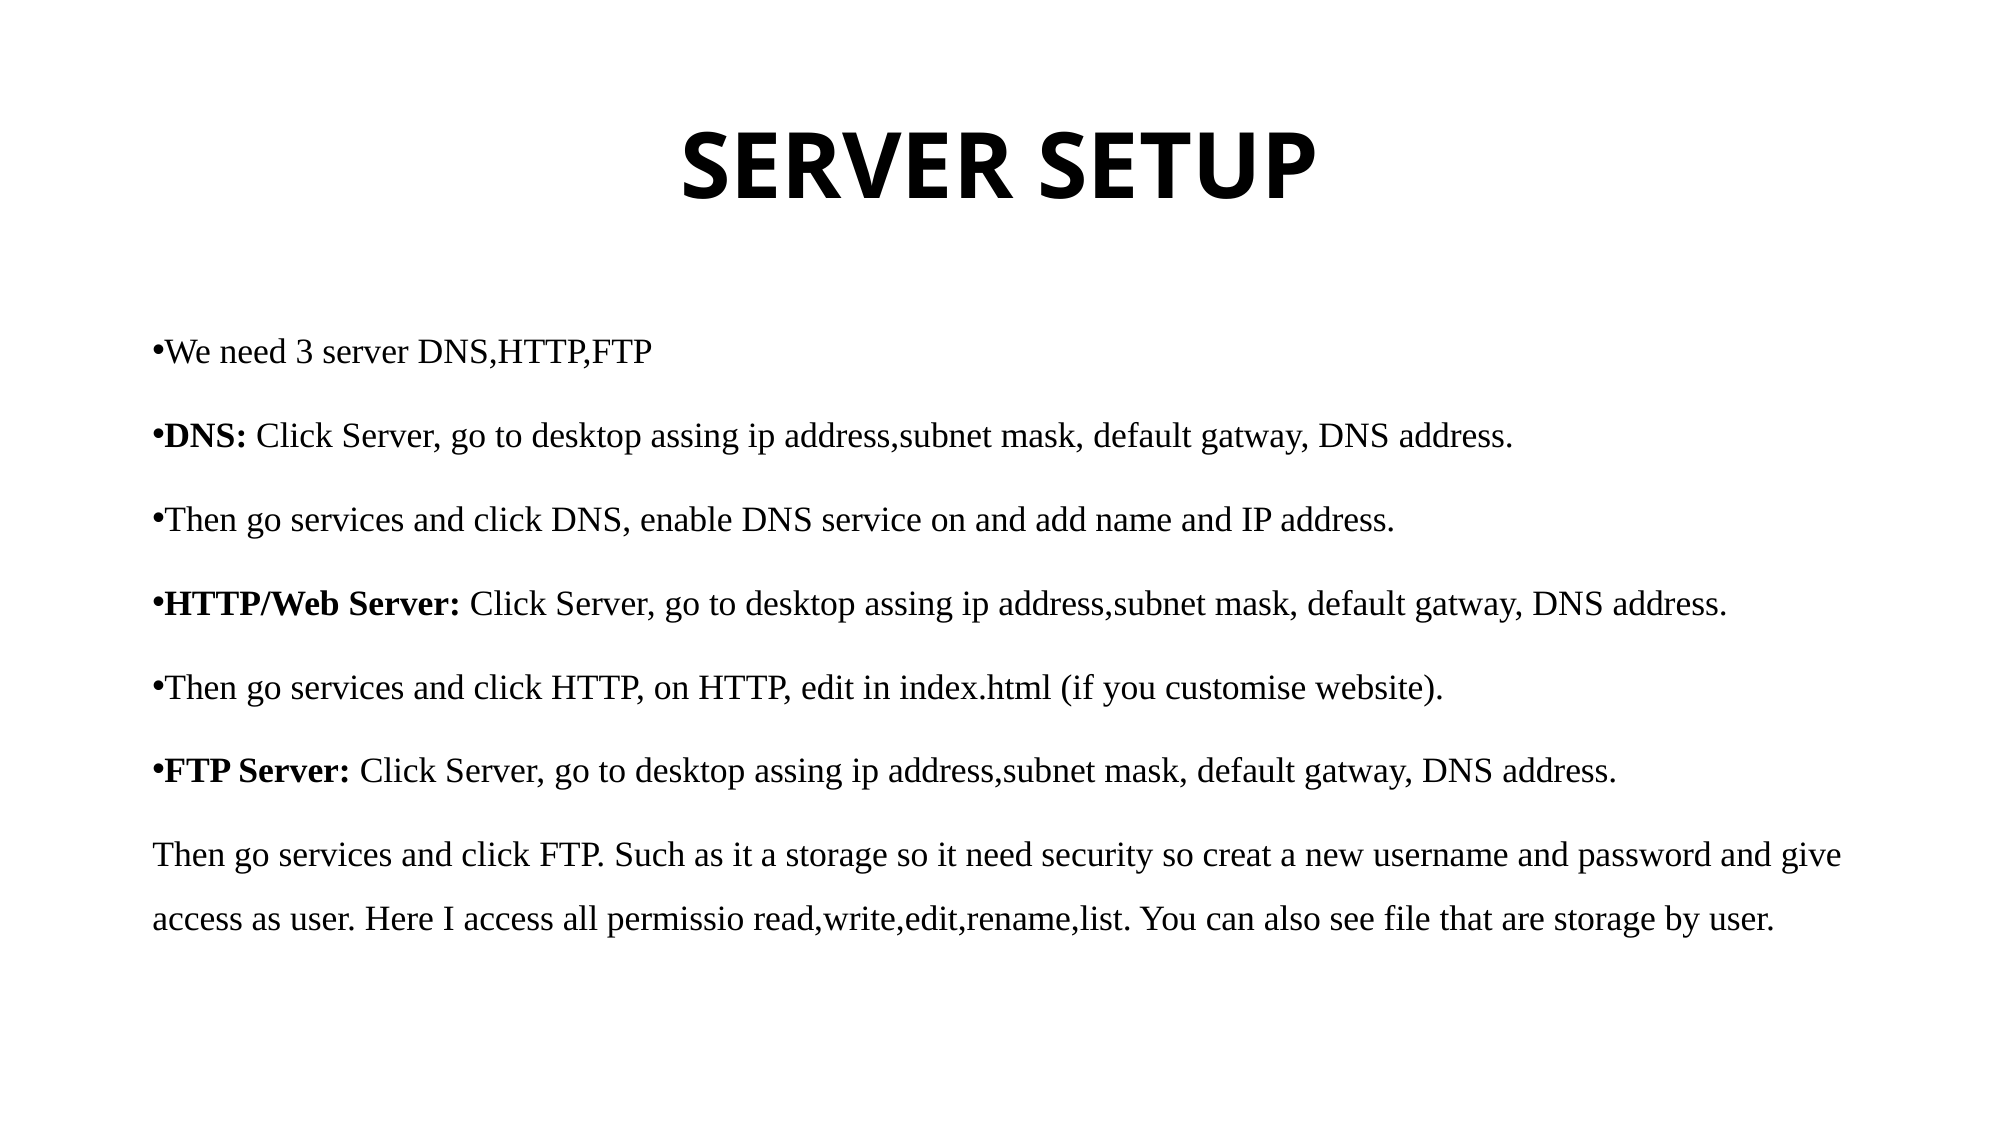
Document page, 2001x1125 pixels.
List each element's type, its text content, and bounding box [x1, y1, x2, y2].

title SERVER SETUP [137, 59, 1863, 278]
list We need 3 server DNS,HTTP,FTP DNS: Click Server, go to desktop assing ip address,subnet mask, default gatway, DNS address. Then go services and click DNS, enable DNS service on and add name and IP address. HTTP/Web Server: Click Server, go to desktop assing ip address,subnet mask, default gatway, DNS address. Then go services and click HTTP, on HTTP, edit in index.html (if you customise website). FTP Server: Click Server, go to desktop assing ip address,subnet mask, default gatway, DNS address. Then go services and click FTP. Such as it a storage so it need security so creat a new username and password and give access as user. Here I access all permissio read,write,edit,rename,list. You can also see file that are storage by user. [137, 299, 1863, 1014]
